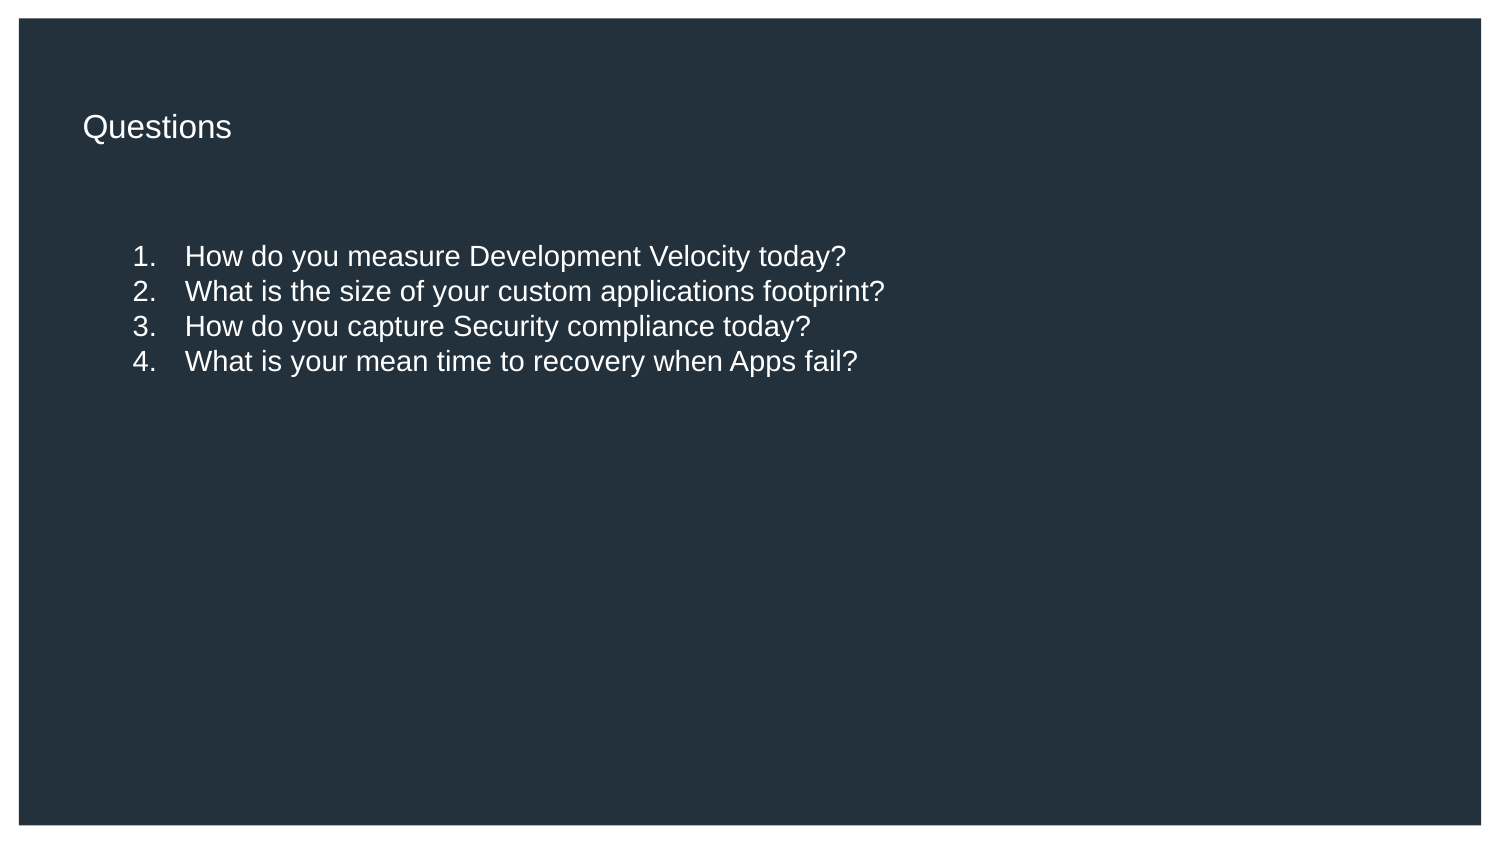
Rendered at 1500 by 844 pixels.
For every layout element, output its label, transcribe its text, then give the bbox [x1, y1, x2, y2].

list Questions [67, 89, 938, 171]
text_box How do you measure Development Velocity today? What is the size of your custom applications footprint? How do you capture Security compliance today? What is your mean time to recovery when Apps fail? [94, 222, 1129, 542]
